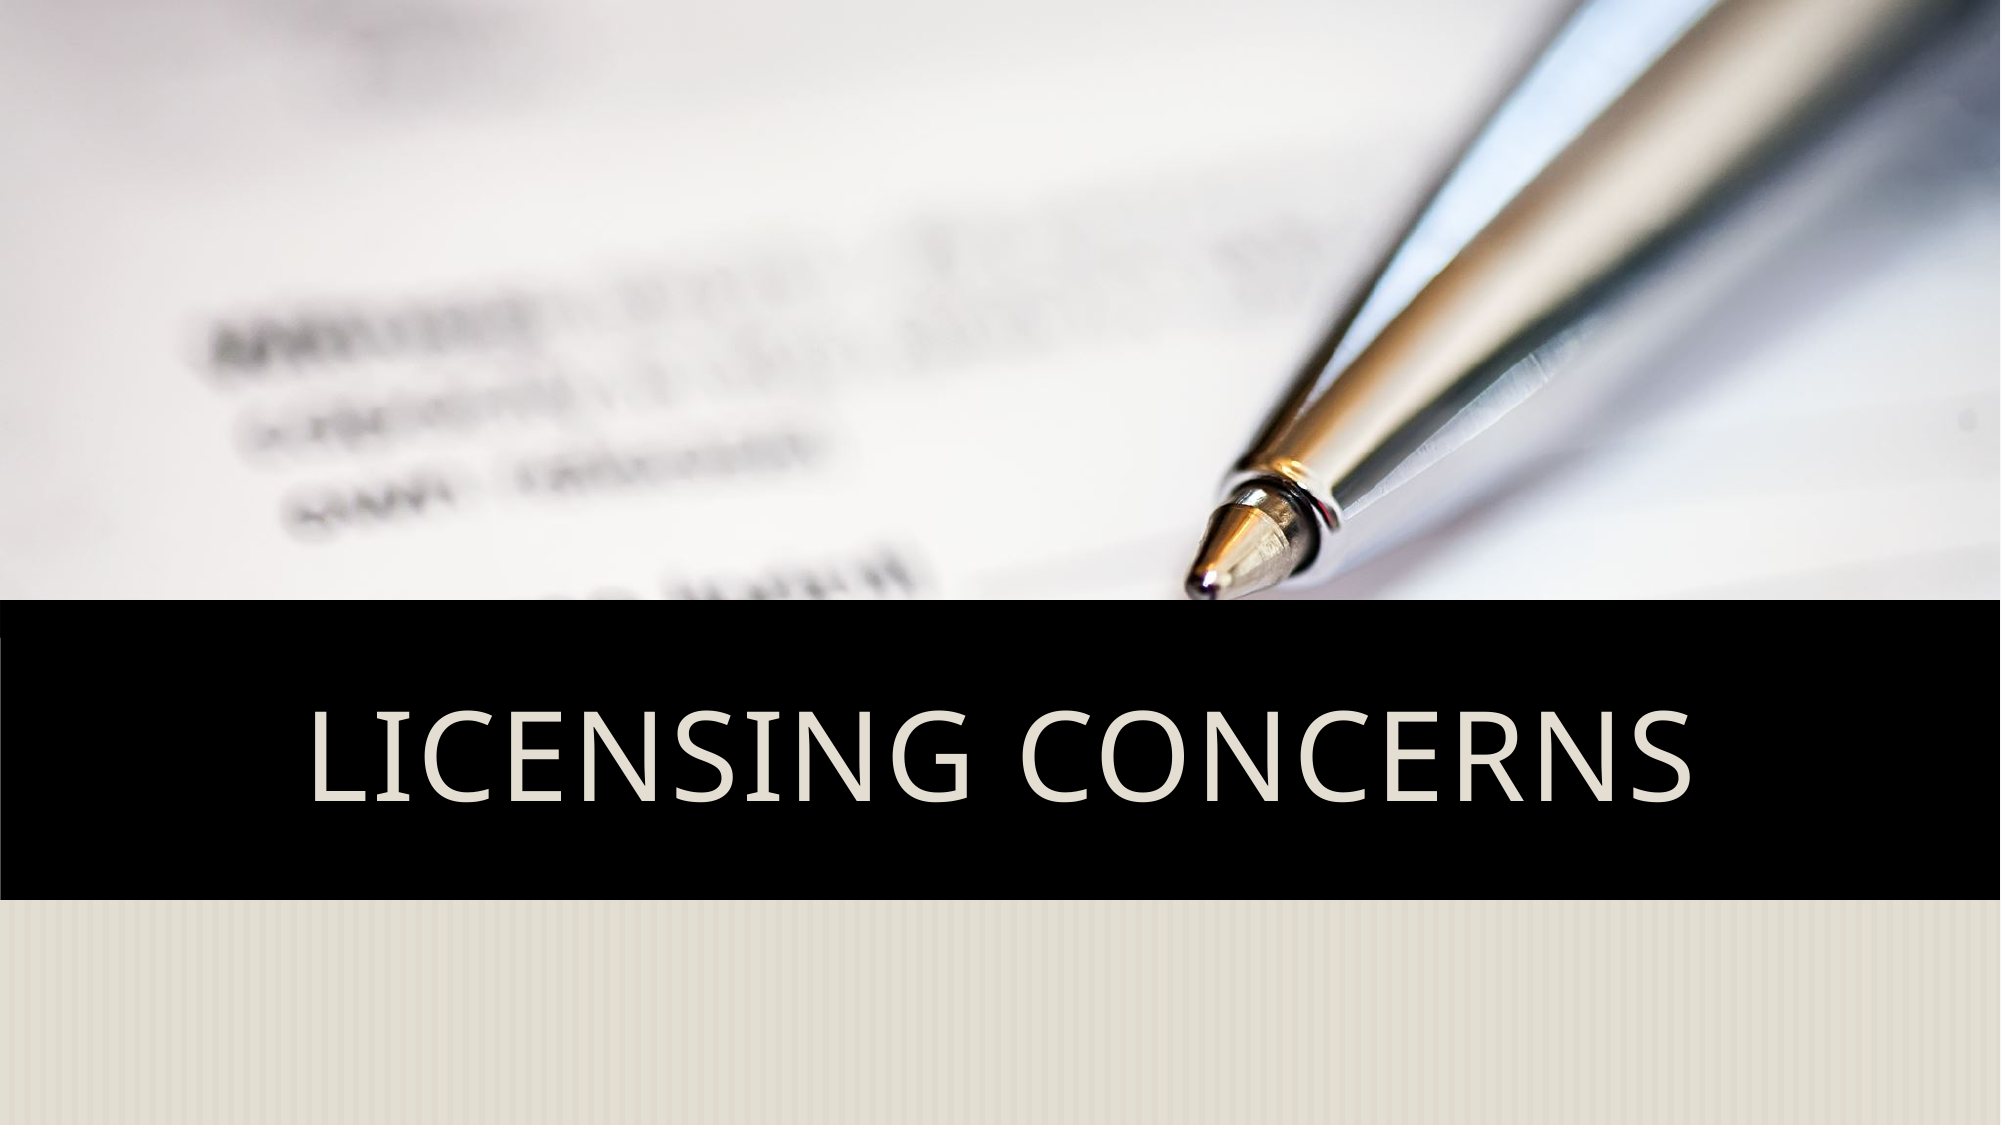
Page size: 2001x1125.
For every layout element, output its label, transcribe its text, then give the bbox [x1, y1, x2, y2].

title Licensing concerns [60, 622, 1942, 908]
picture [0, 0, 2000, 601]
text_box [0, 612, 2000, 901]
